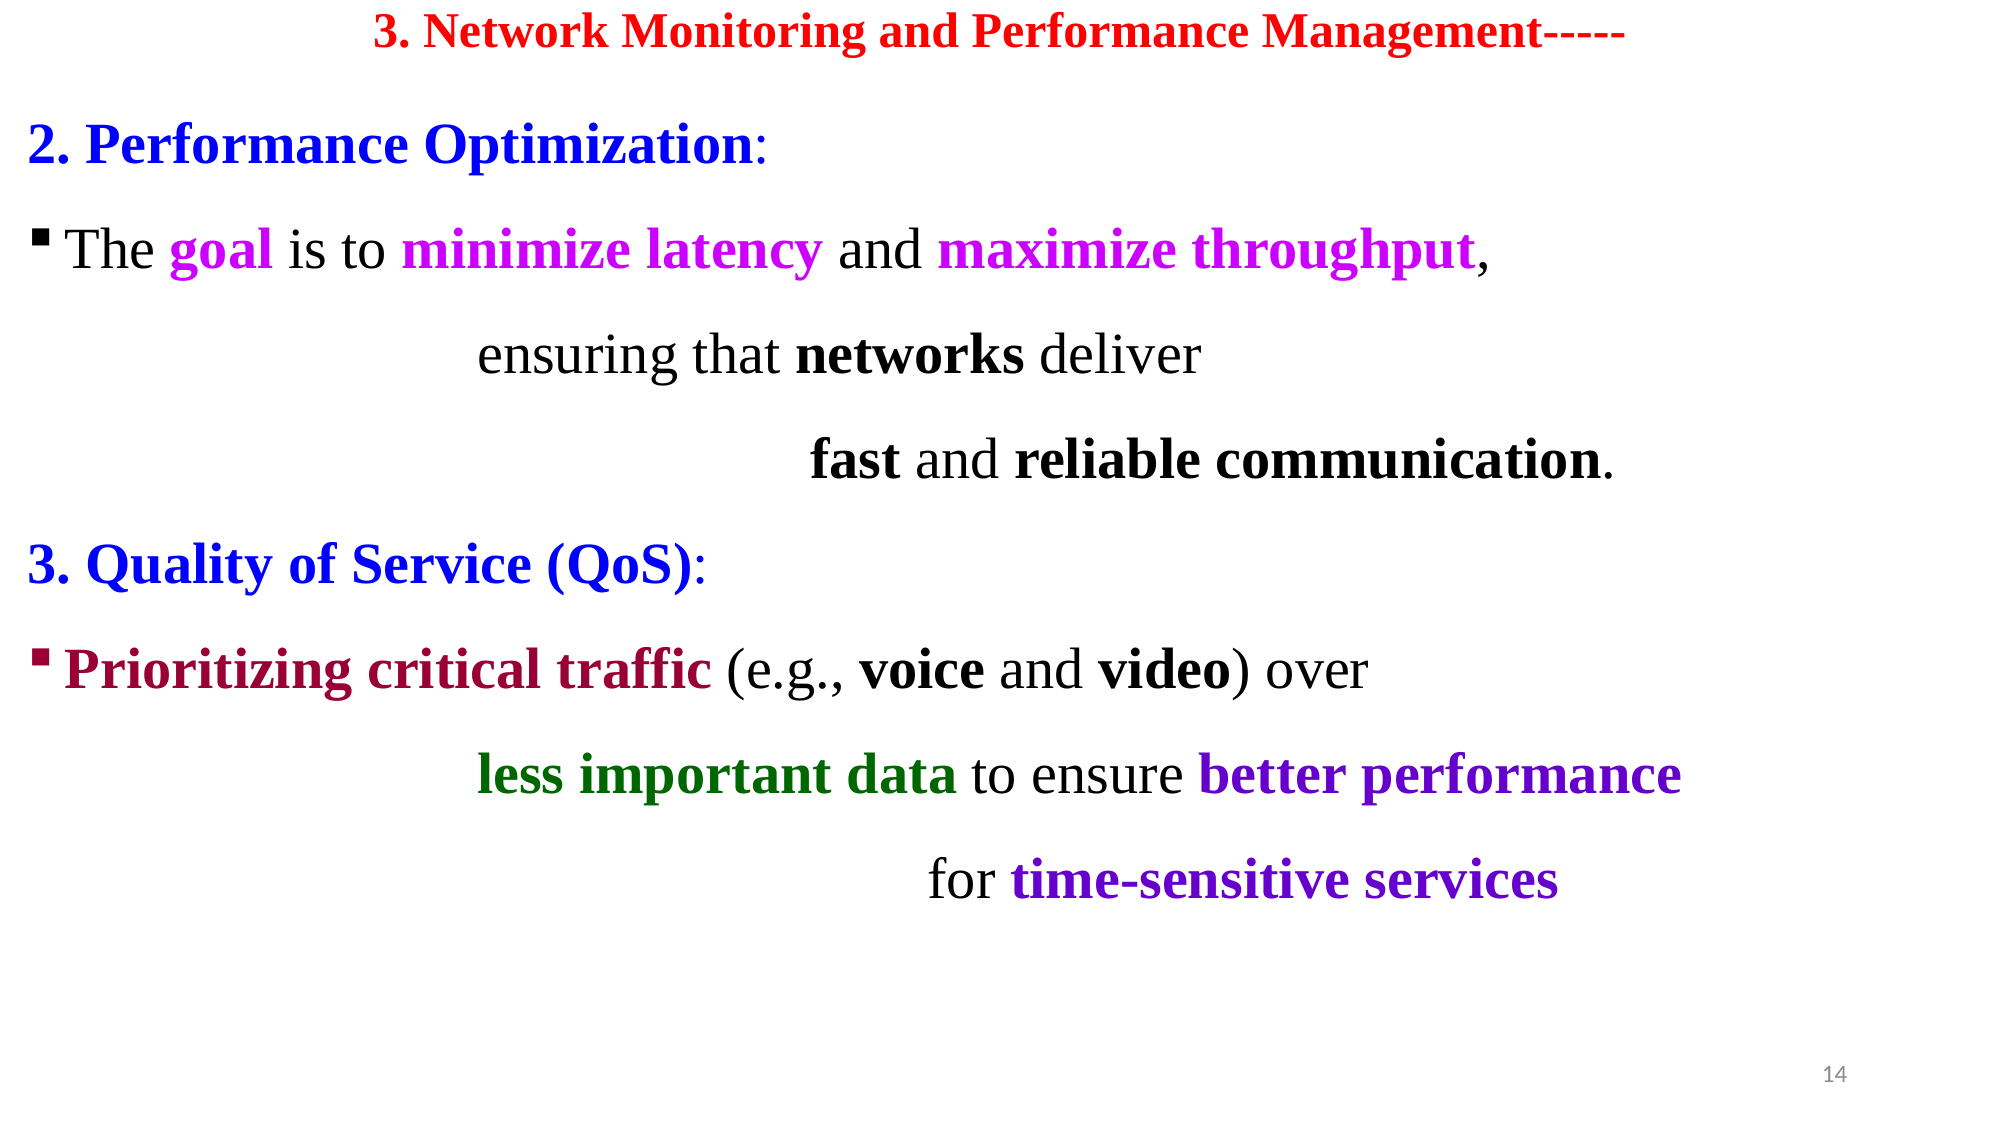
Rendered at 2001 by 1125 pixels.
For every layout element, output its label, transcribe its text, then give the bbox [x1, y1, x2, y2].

slide_number 14 [1412, 1042, 1863, 1103]
title 3. Network Monitoring and Performance Management----- [137, 0, 1863, 62]
list 2. Performance Optimization: The goal is to minimize latency and maximize throughput, ensuring that networks deliver fast and reliable communication. 3. Quality of Service (QoS): Prioritizing critical traffic (e.g., voice and video) over less important data to ensure better performance for time-sensitive services [12, 62, 2000, 1125]
